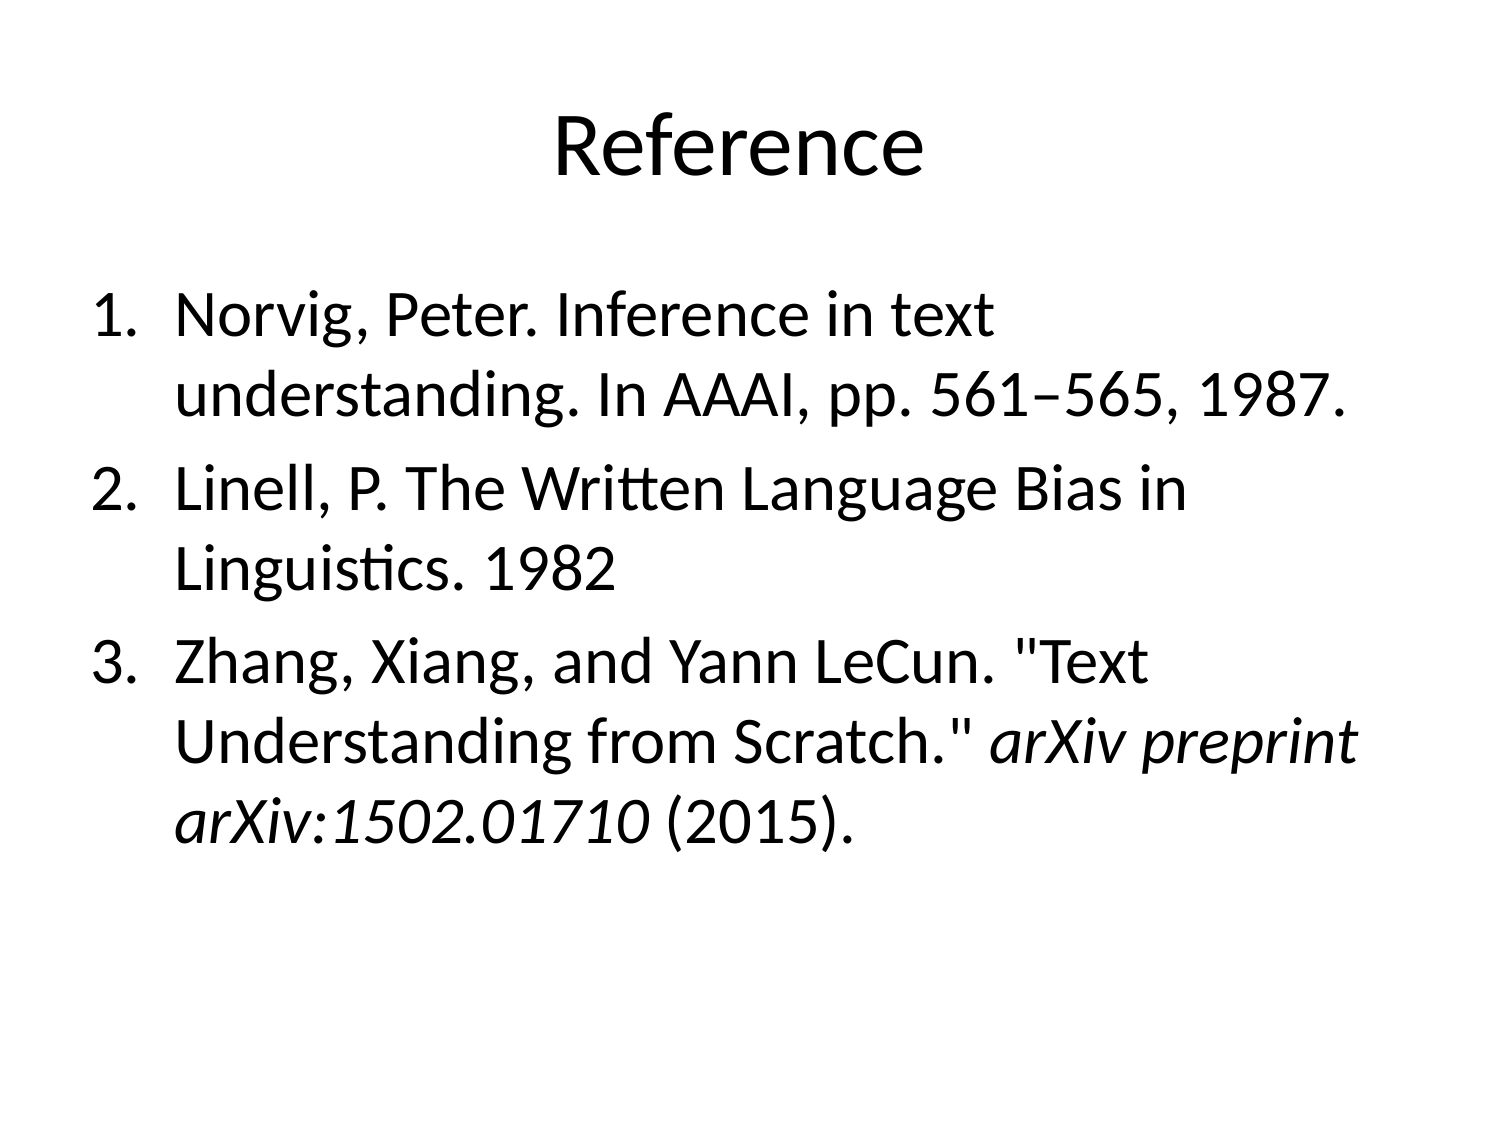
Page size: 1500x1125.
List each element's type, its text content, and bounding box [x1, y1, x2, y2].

list Norvig, Peter. Inference in text understanding. In AAAI, pp. 561–565, 1987. Linell, P. The Written Language Bias in Linguistics. 1982 Zhang, Xiang, and Yann LeCun. "Text Understanding from Scratch." arXiv preprint arXiv:1502.01710 (2015). [75, 262, 1425, 1005]
title Reference [75, 45, 1425, 233]
